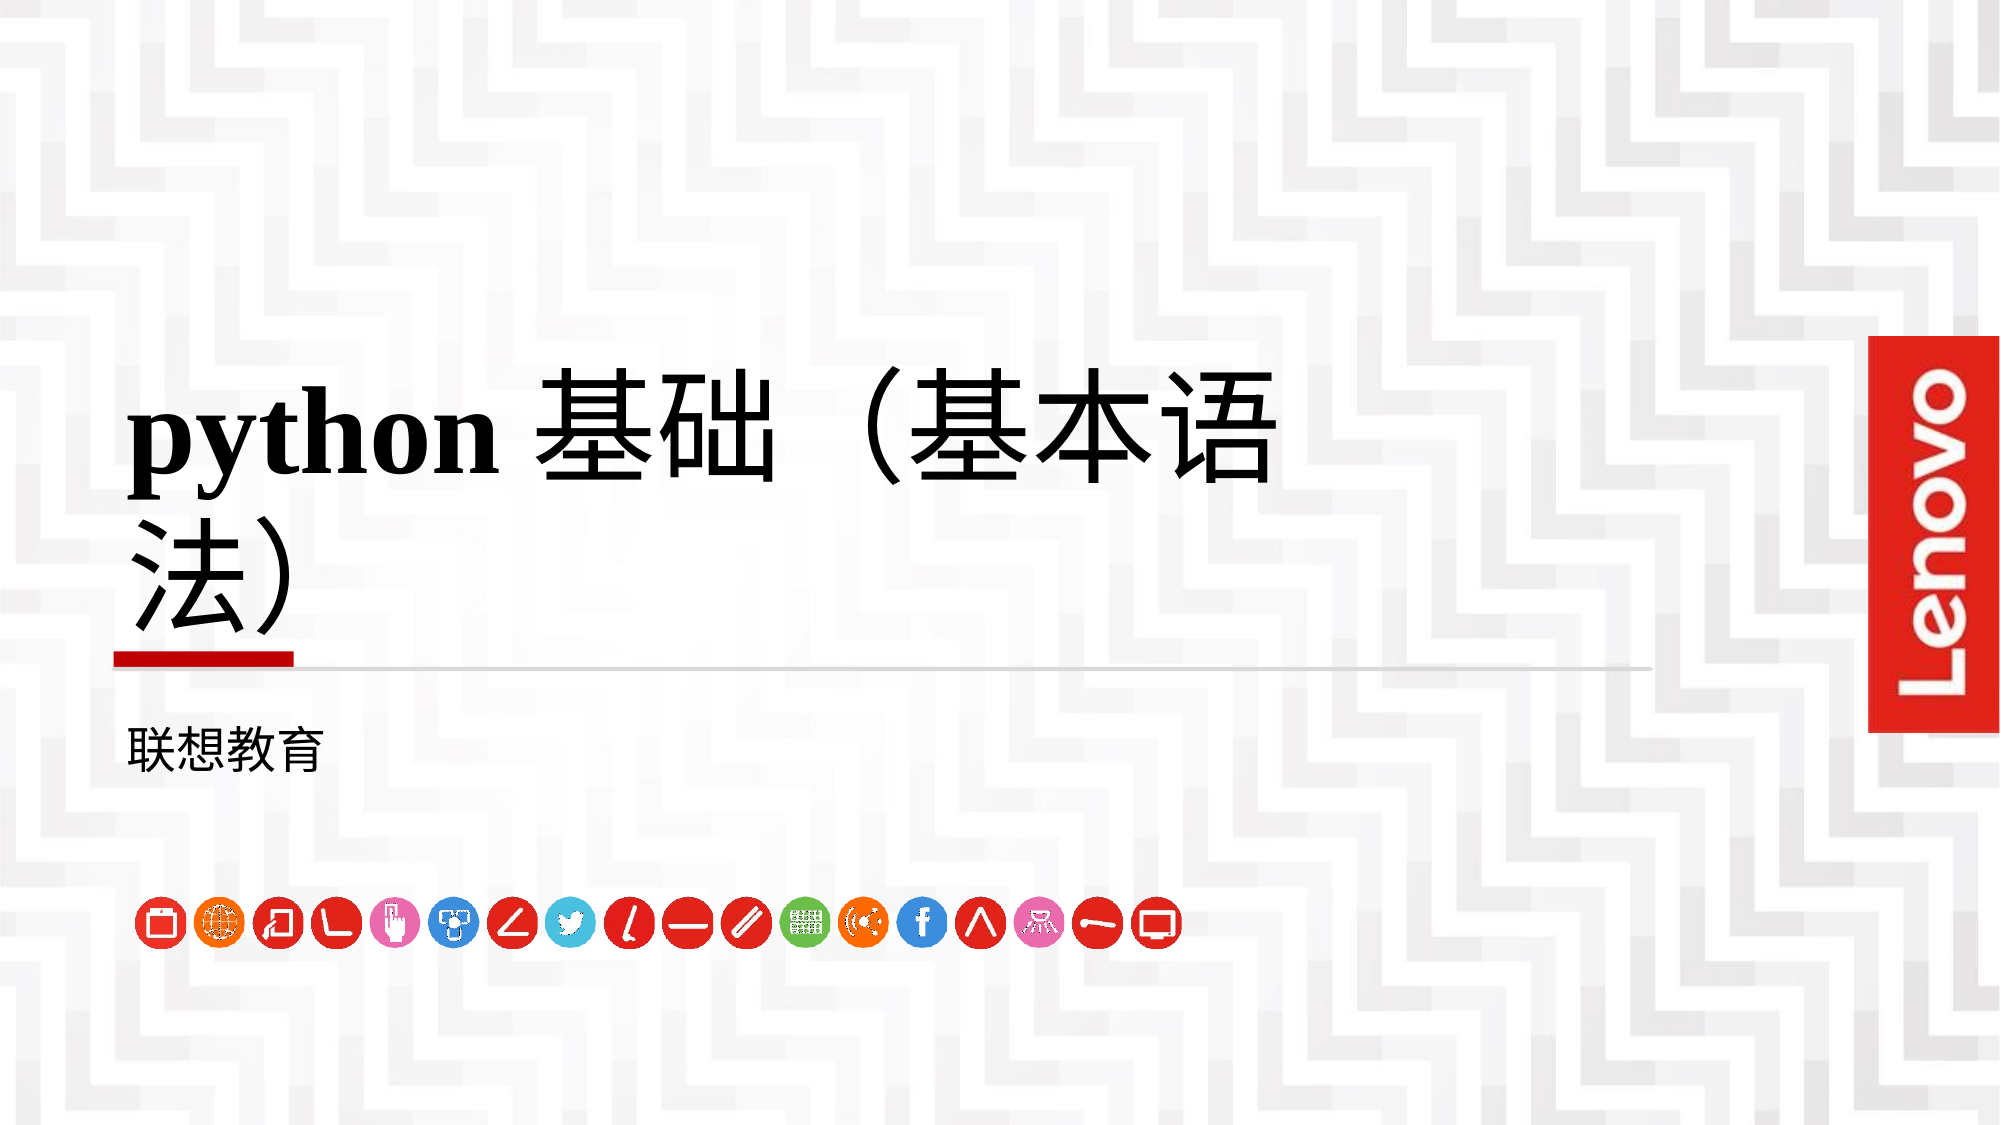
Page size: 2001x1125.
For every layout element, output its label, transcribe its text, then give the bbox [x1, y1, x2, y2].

text_box python基础（基本语法） [123, 346, 1504, 649]
text_box 联想教育 [123, 716, 440, 779]
picture [0, 0, 2000, 1125]
